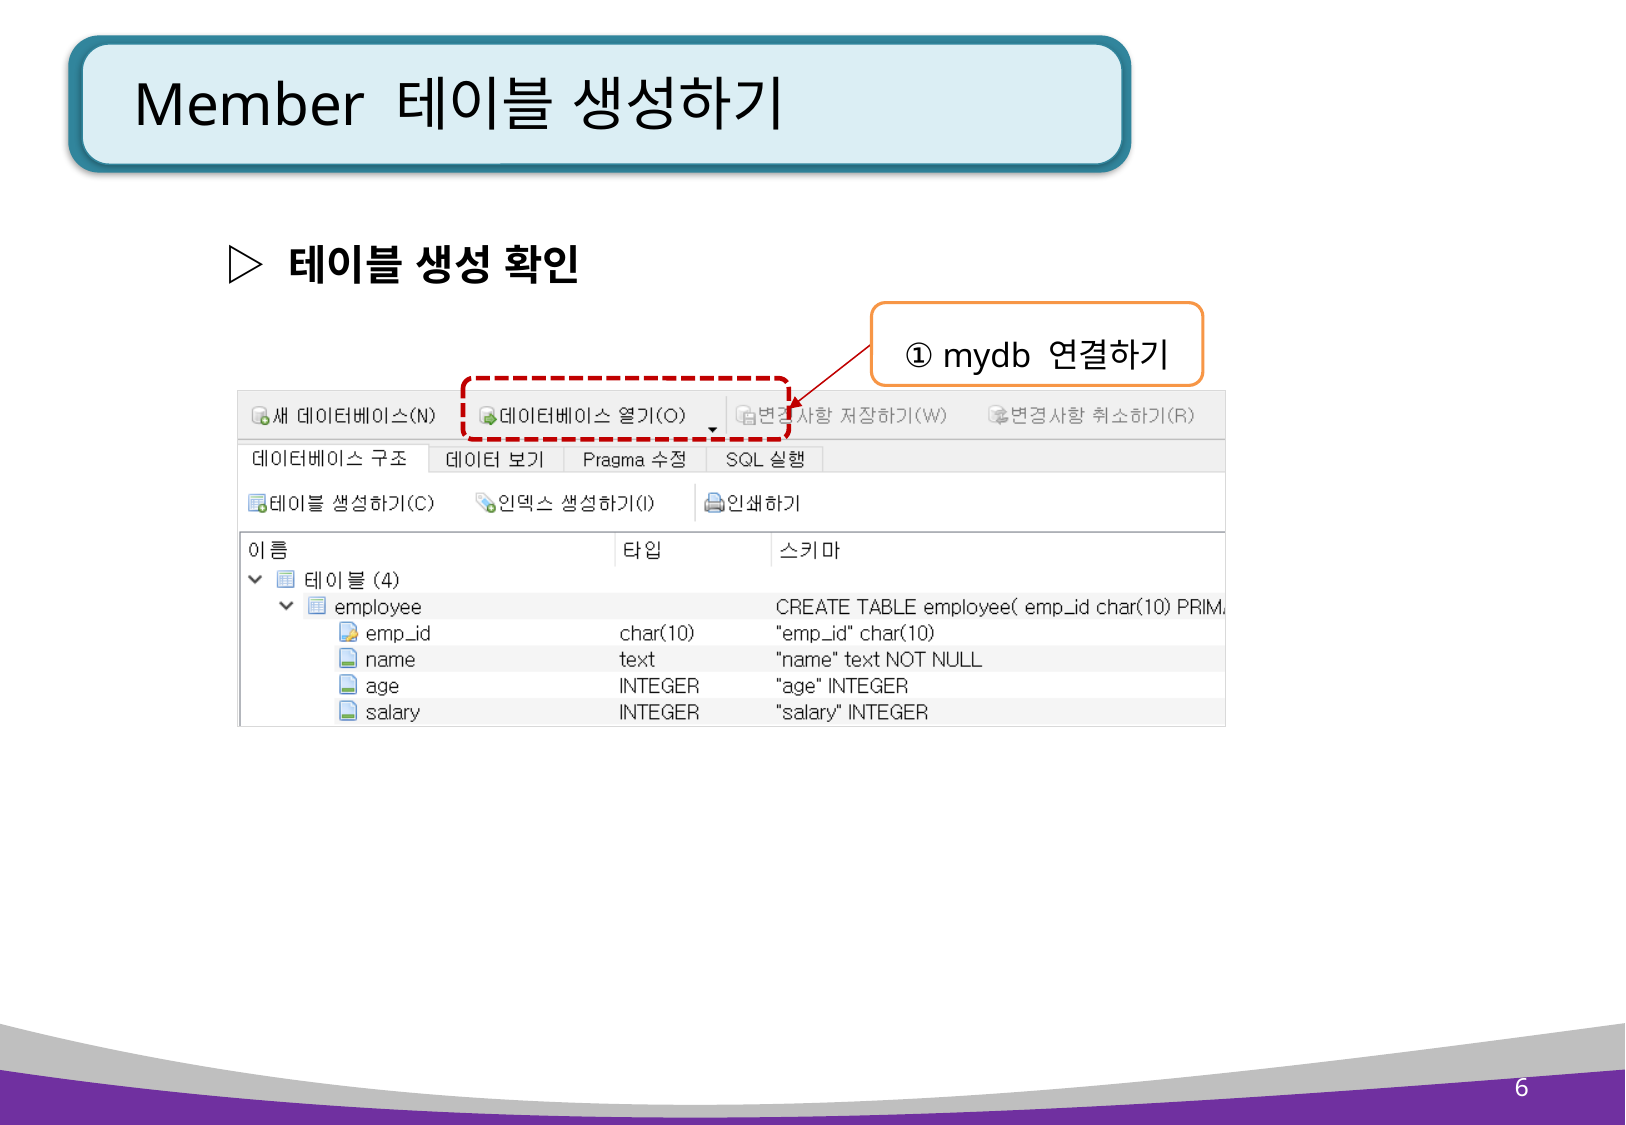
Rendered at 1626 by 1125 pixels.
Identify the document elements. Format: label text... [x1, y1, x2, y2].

text_box ① mydb 연결하기 [869, 300, 1205, 388]
slide_number 6 [1452, 1058, 1544, 1119]
title Member 테이블 생성하기 [103, 32, 1121, 173]
text_box ▷ 테이블 생성 확인 [198, 231, 884, 297]
text_box [460, 376, 783, 388]
picture [236, 390, 1227, 727]
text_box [788, 344, 872, 410]
